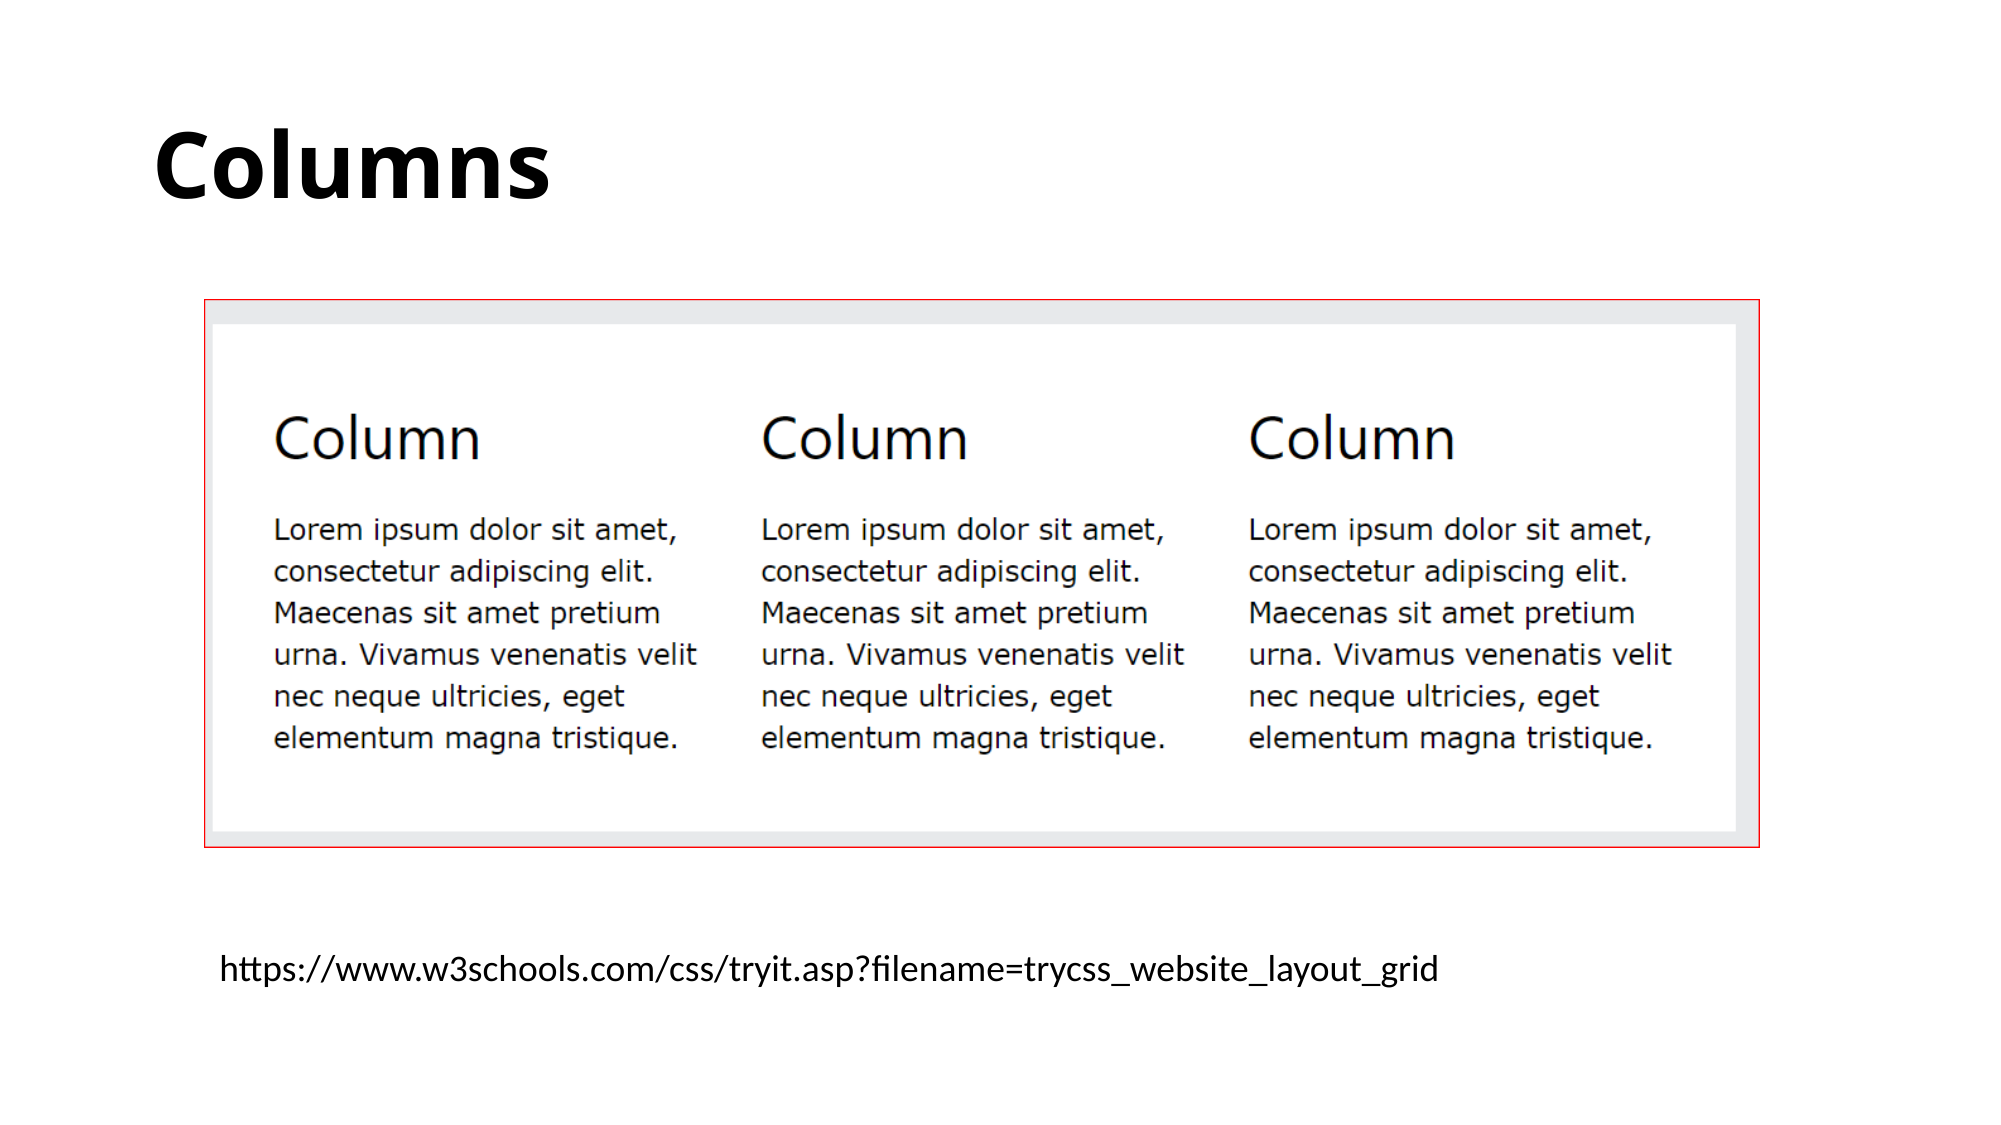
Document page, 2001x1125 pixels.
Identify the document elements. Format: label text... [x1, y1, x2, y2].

text_box https://www.w3schools.com/css/tryit.asp?filename=trycss_website_layout_grid [204, 936, 1906, 997]
picture [204, 299, 1760, 849]
title Columns [137, 59, 1863, 278]
